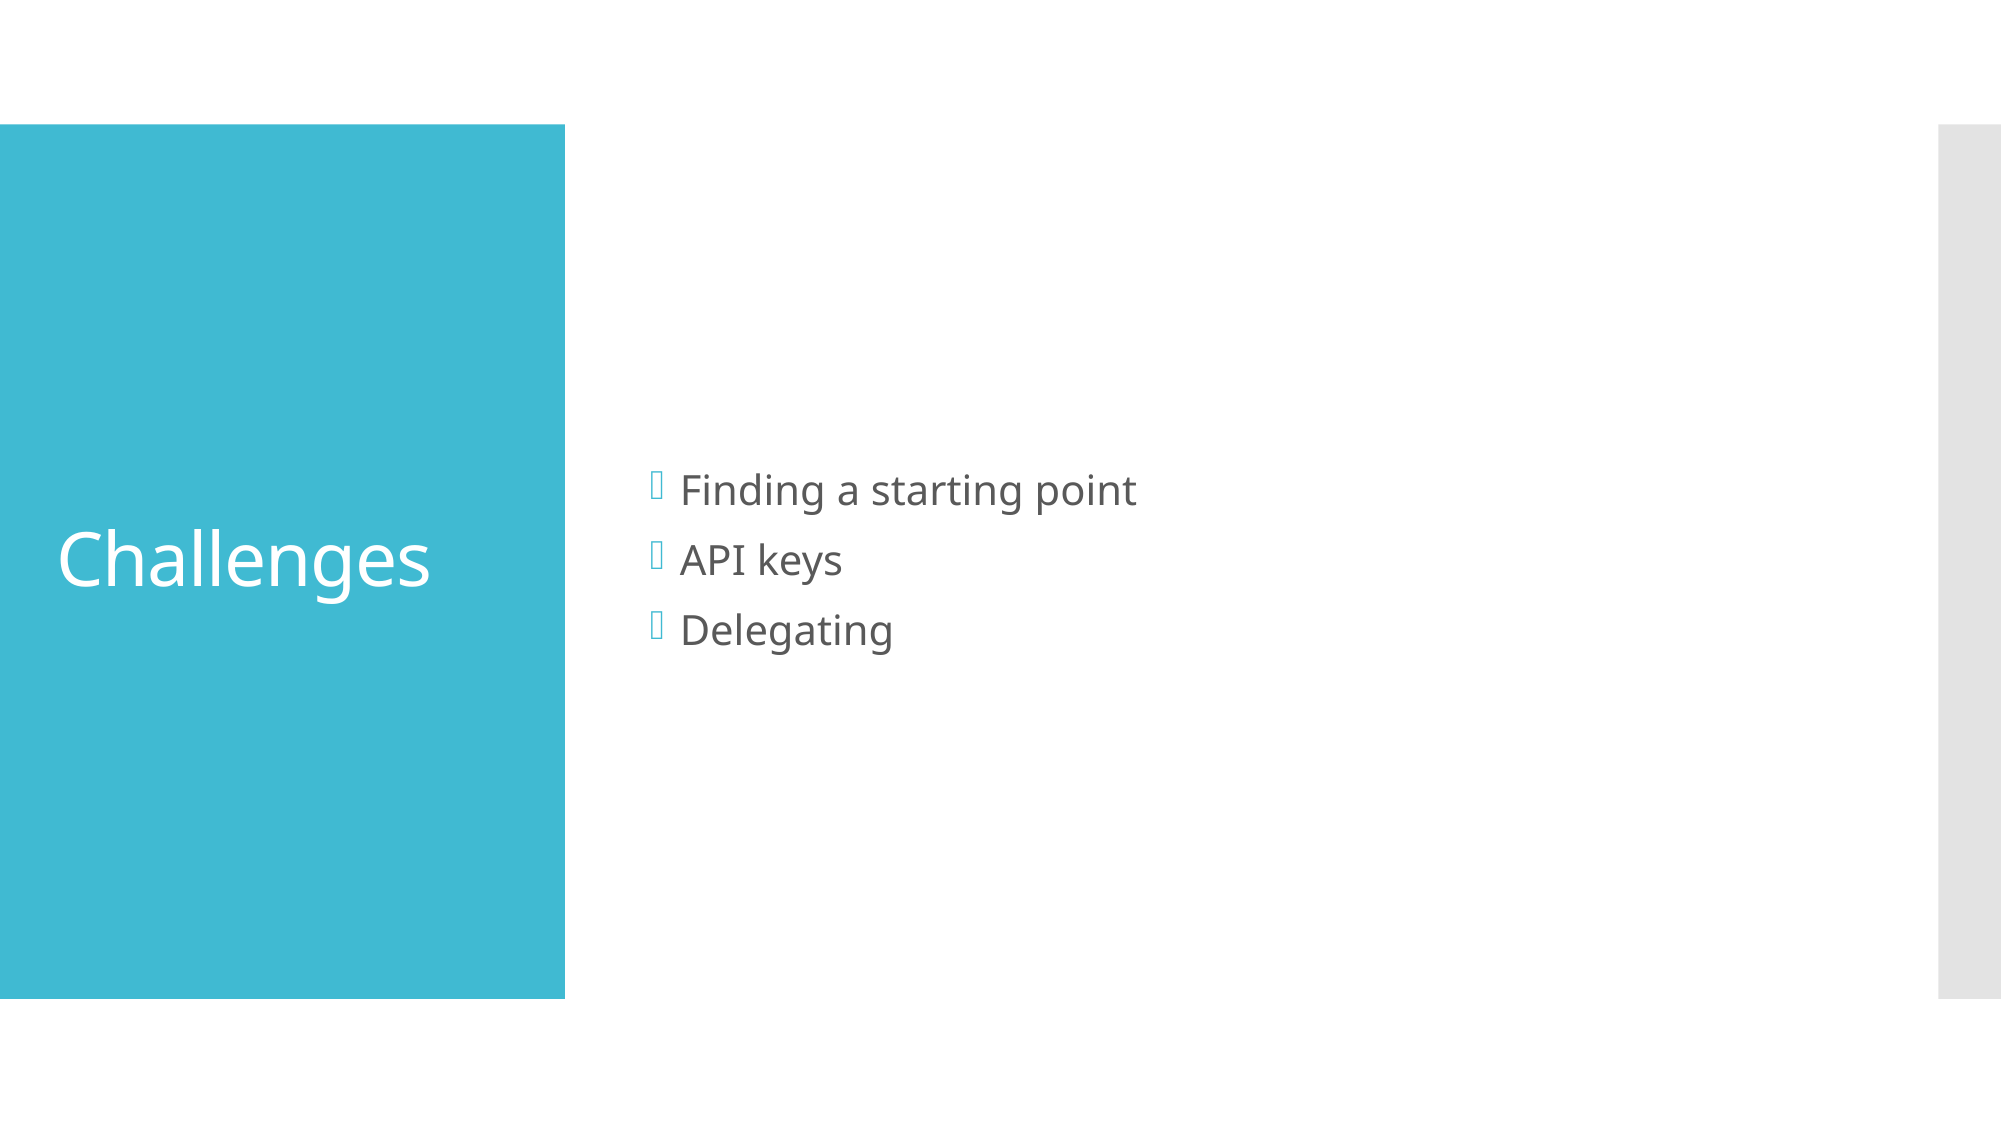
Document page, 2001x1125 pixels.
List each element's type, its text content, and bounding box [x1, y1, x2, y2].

list Finding a starting point API keys Delegating [634, 141, 1835, 982]
title Challenges [41, 184, 525, 940]
